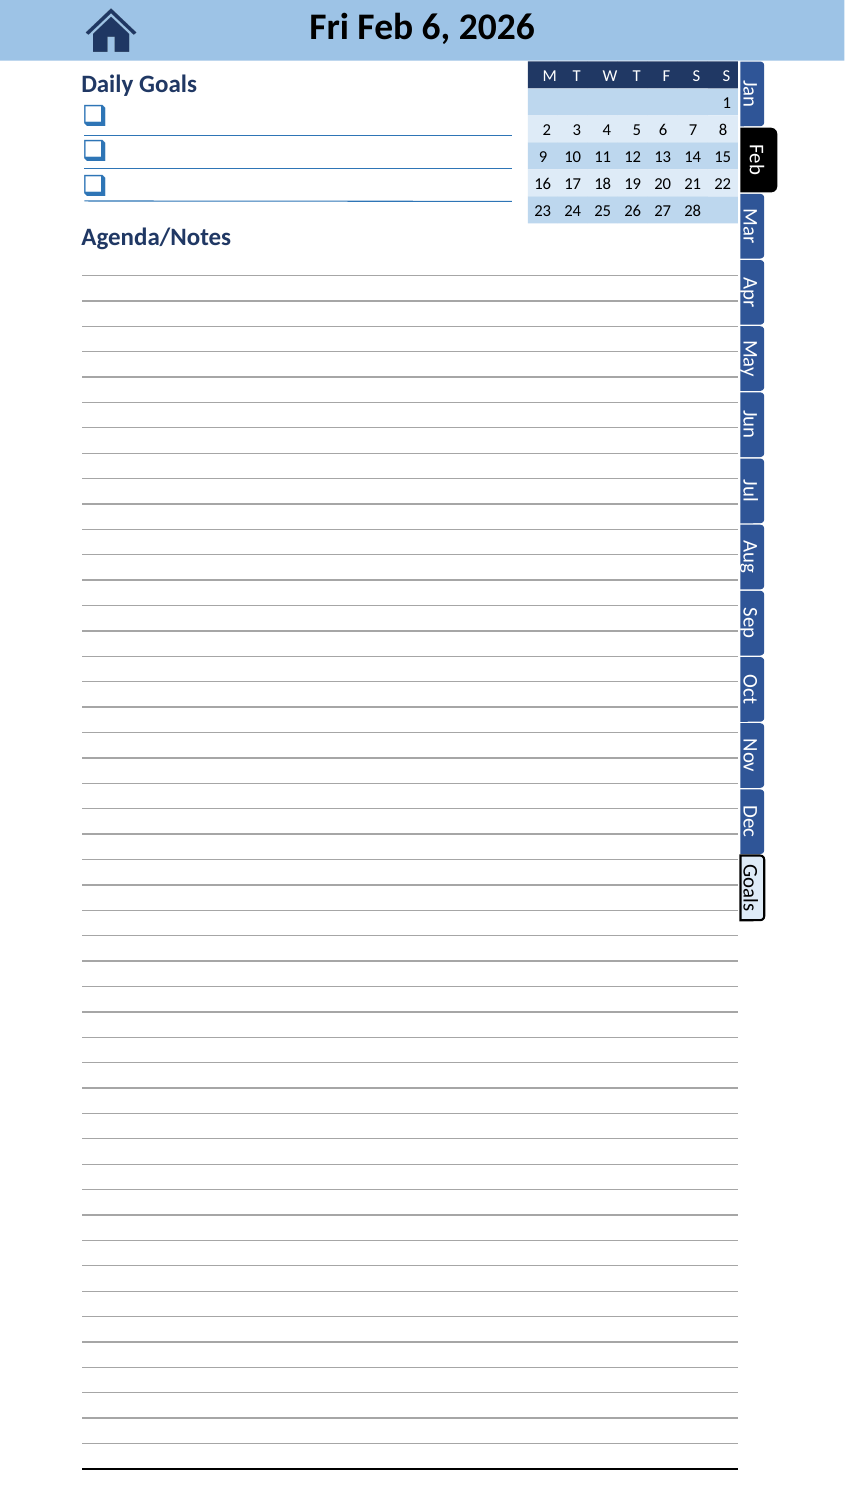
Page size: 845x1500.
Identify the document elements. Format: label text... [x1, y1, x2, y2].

picture [82, 1, 140, 59]
list Fri Feb 6, 2026 [190, 0, 655, 61]
